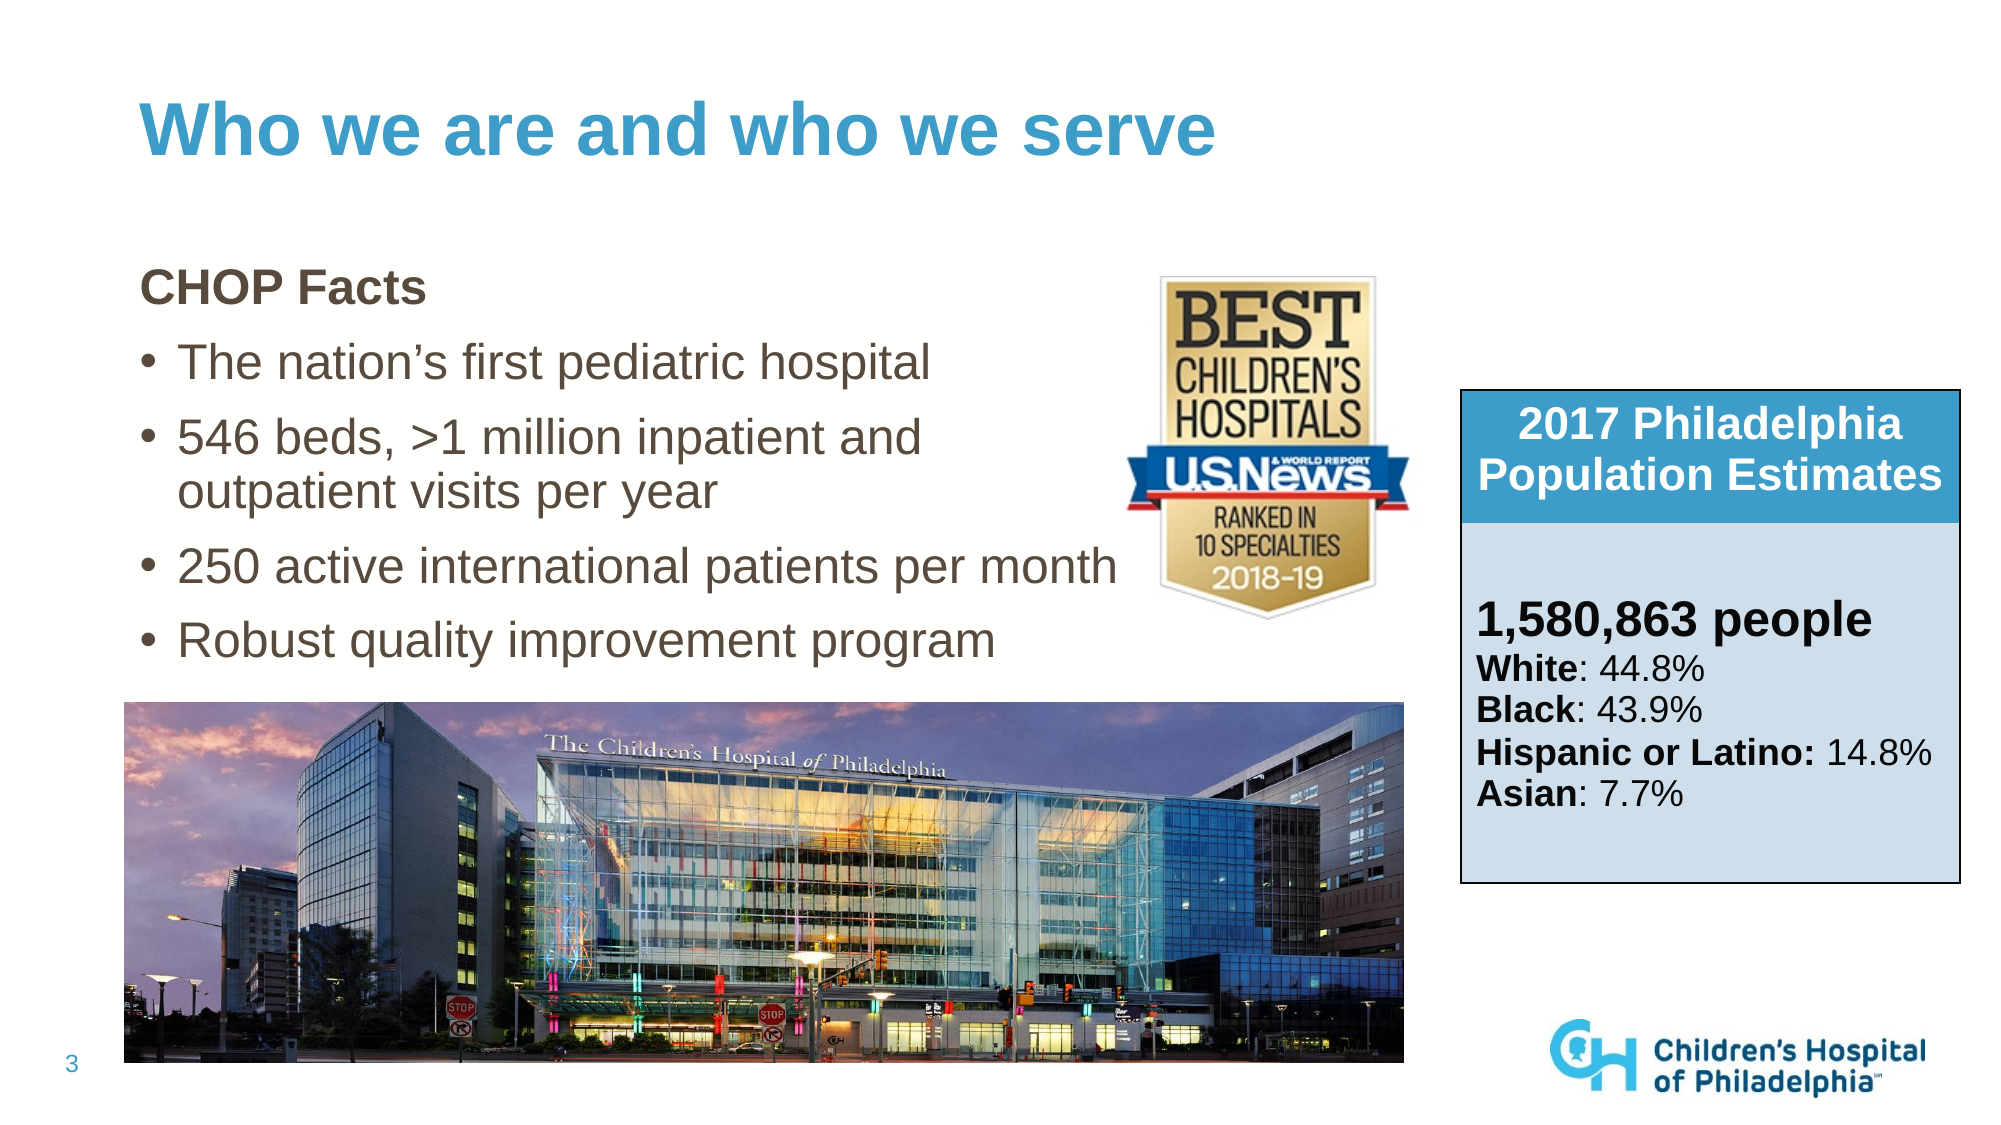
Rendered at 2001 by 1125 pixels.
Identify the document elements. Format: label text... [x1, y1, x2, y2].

picture [1096, 276, 1441, 621]
list CHOP Facts The nation’s first pediatric hospital 546 beds, >1 million inpatient and outpatient visits per year 250 active international patients per month Robust quality improvement program [124, 254, 1158, 702]
title Who we are and who we serve [124, 48, 1879, 214]
picture [124, 702, 1404, 1063]
table_header 2017 Philadelphia Population Estimates [1462, 391, 1959, 523]
slide_number 3 [50, 1032, 125, 1093]
table_cell 1,580,863 people White: 44.8% Black: 43.9% Hispanic or Latino: 14.8% Asian: 7.7% [1462, 523, 1959, 882]
picture [1550, 1019, 1925, 1098]
